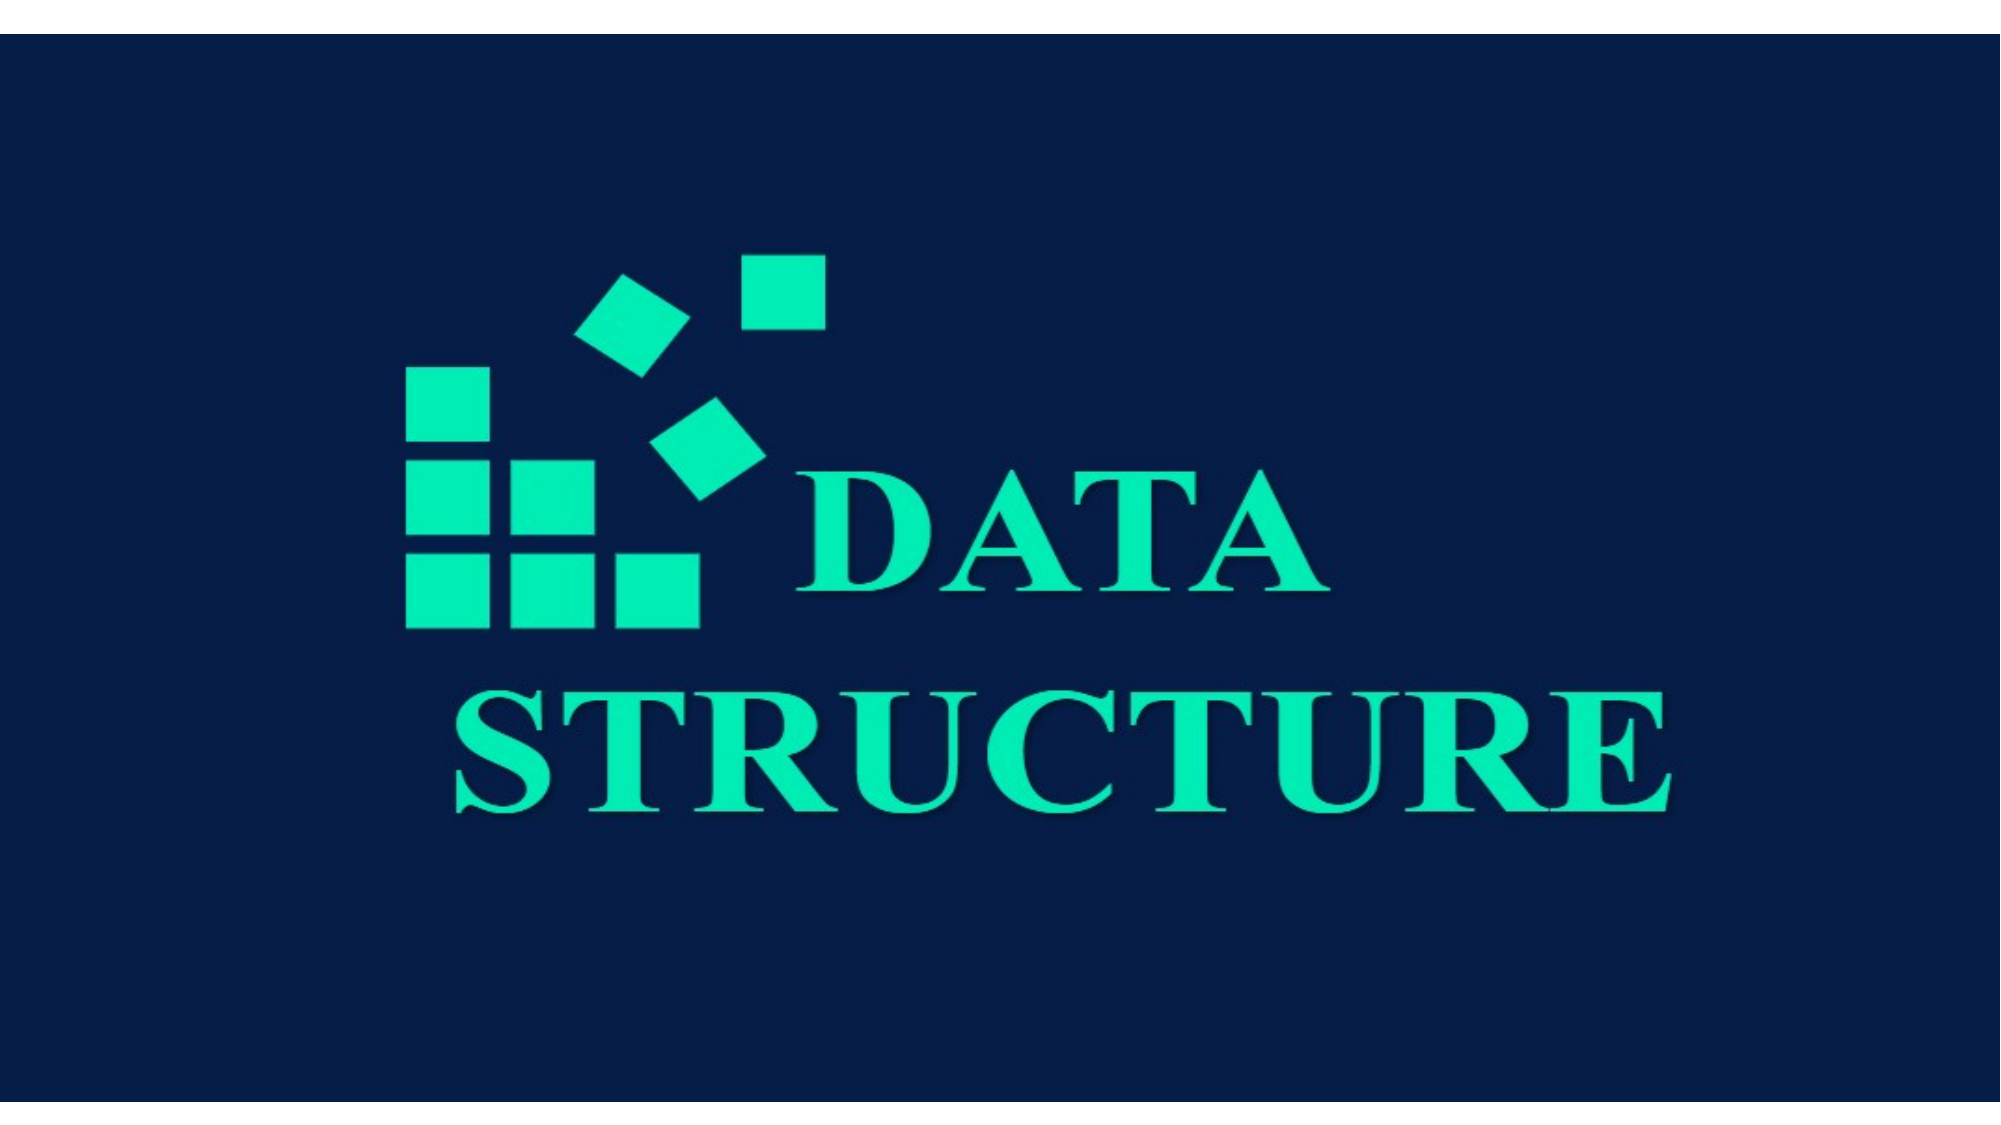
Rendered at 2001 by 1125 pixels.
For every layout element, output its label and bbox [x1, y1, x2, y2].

list [0, 34, 2000, 1102]
